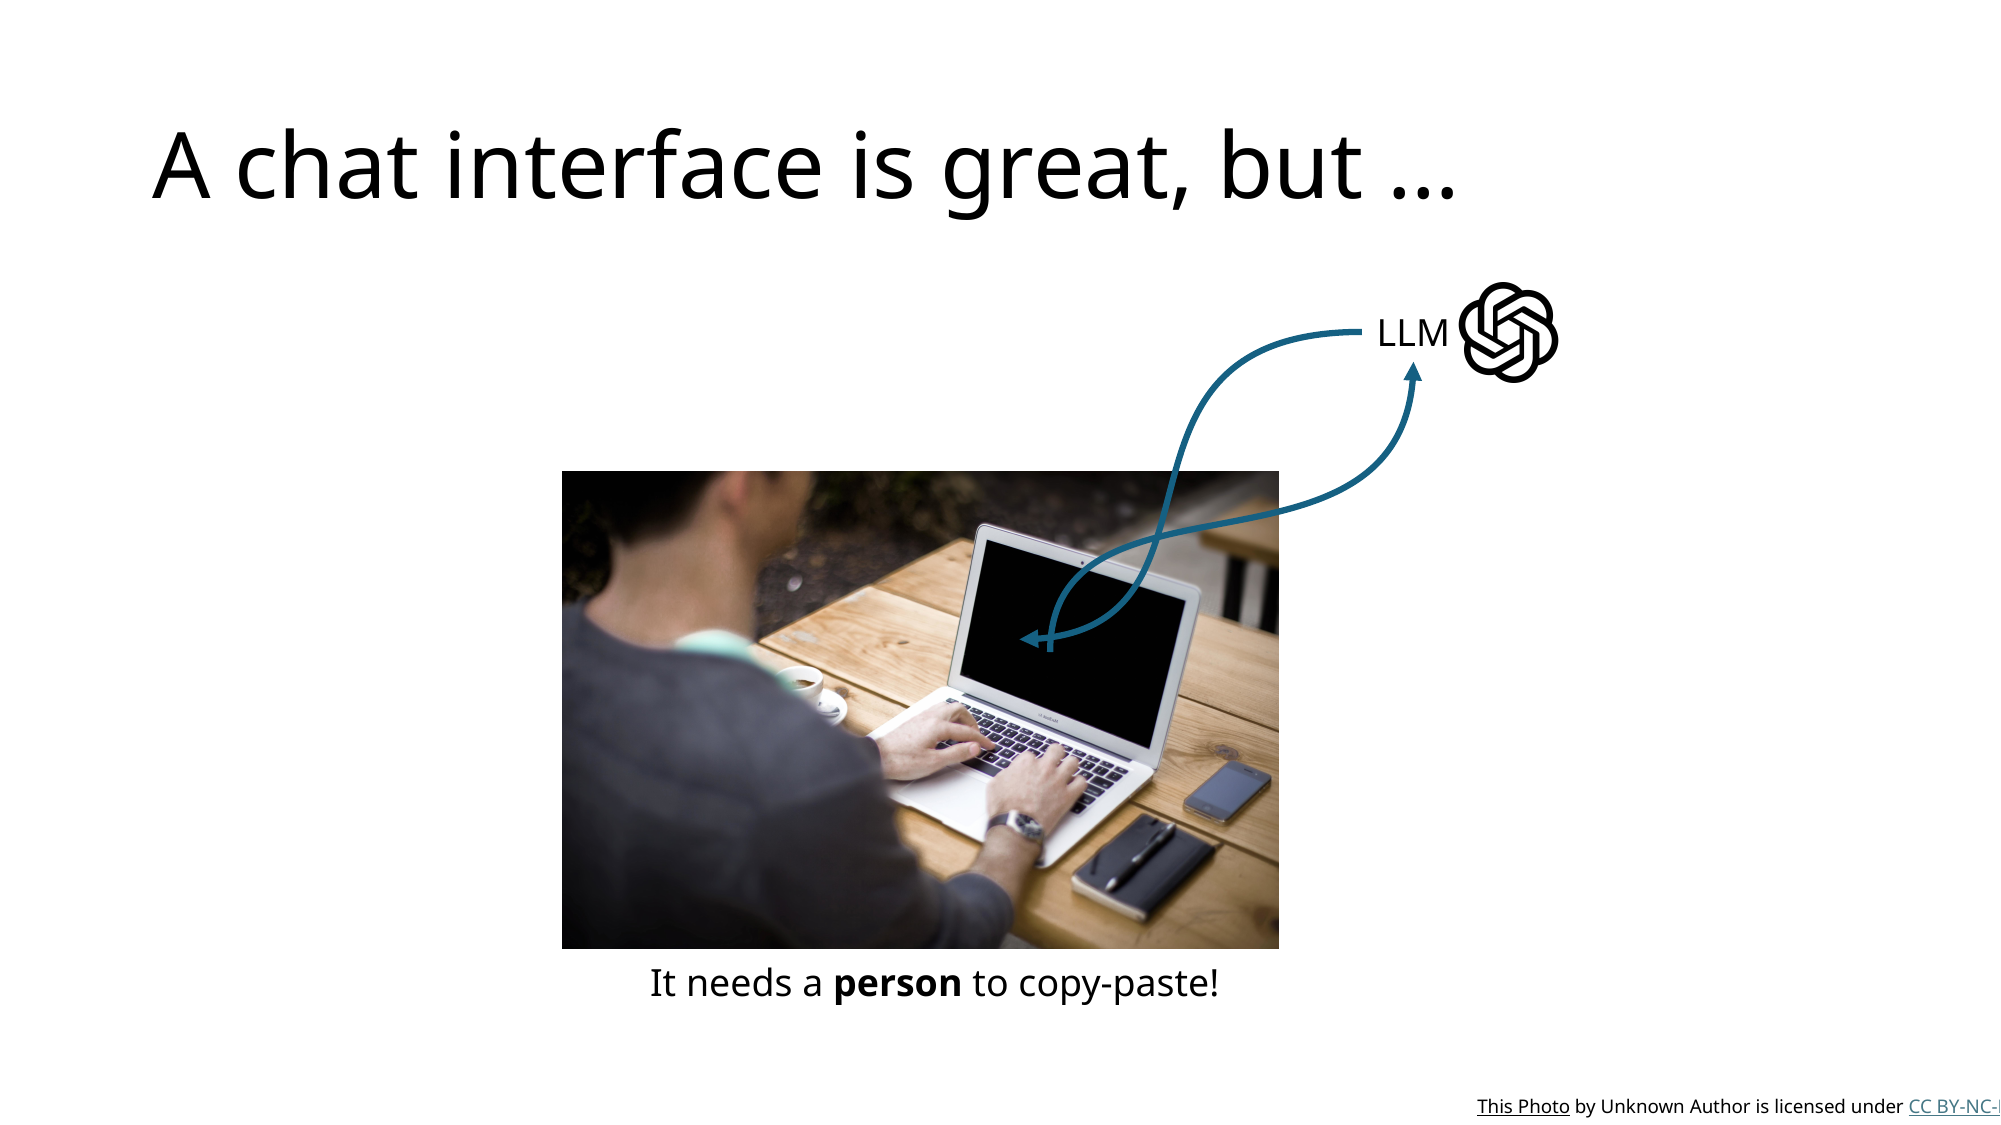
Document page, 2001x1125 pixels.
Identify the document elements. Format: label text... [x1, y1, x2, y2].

title A chat interface is great, but … [137, 59, 1863, 278]
text_box It needs a person to copy-paste! [635, 952, 1235, 1012]
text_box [1018, 331, 1365, 640]
picture [562, 470, 1280, 949]
picture [1458, 281, 1559, 383]
text_box LLM [1361, 302, 1458, 362]
text_box This Photo by Unknown Author is licensed under CC BY-NC-ND [1462, 1087, 2000, 1125]
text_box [1049, 362, 1414, 653]
